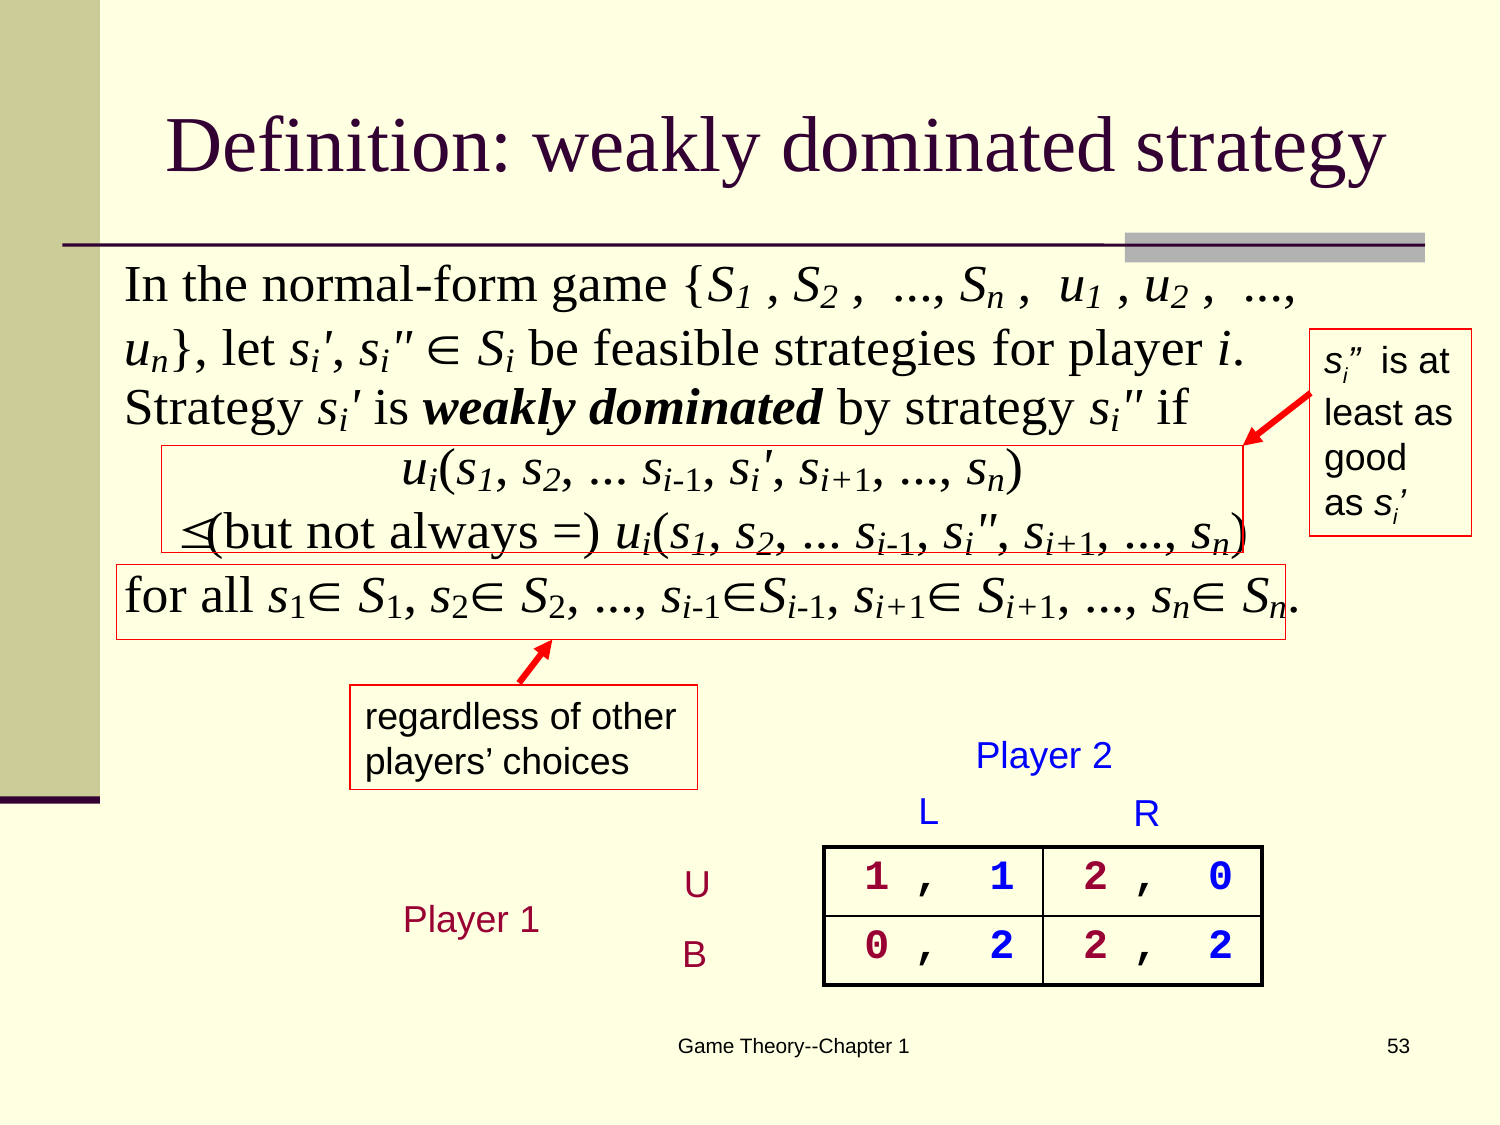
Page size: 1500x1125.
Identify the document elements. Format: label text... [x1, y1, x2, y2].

slide_number 53 [1112, 1024, 1426, 1101]
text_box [123, 560, 1301, 1020]
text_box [161, 328, 1472, 553]
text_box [123, 253, 1301, 562]
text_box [116, 564, 1286, 793]
title Definition: weakly dominated strategy [149, 45, 1426, 234]
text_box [330, 800, 577, 949]
footer Game Theory--Chapter 1 [549, 1028, 1038, 1101]
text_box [582, 800, 1253, 984]
